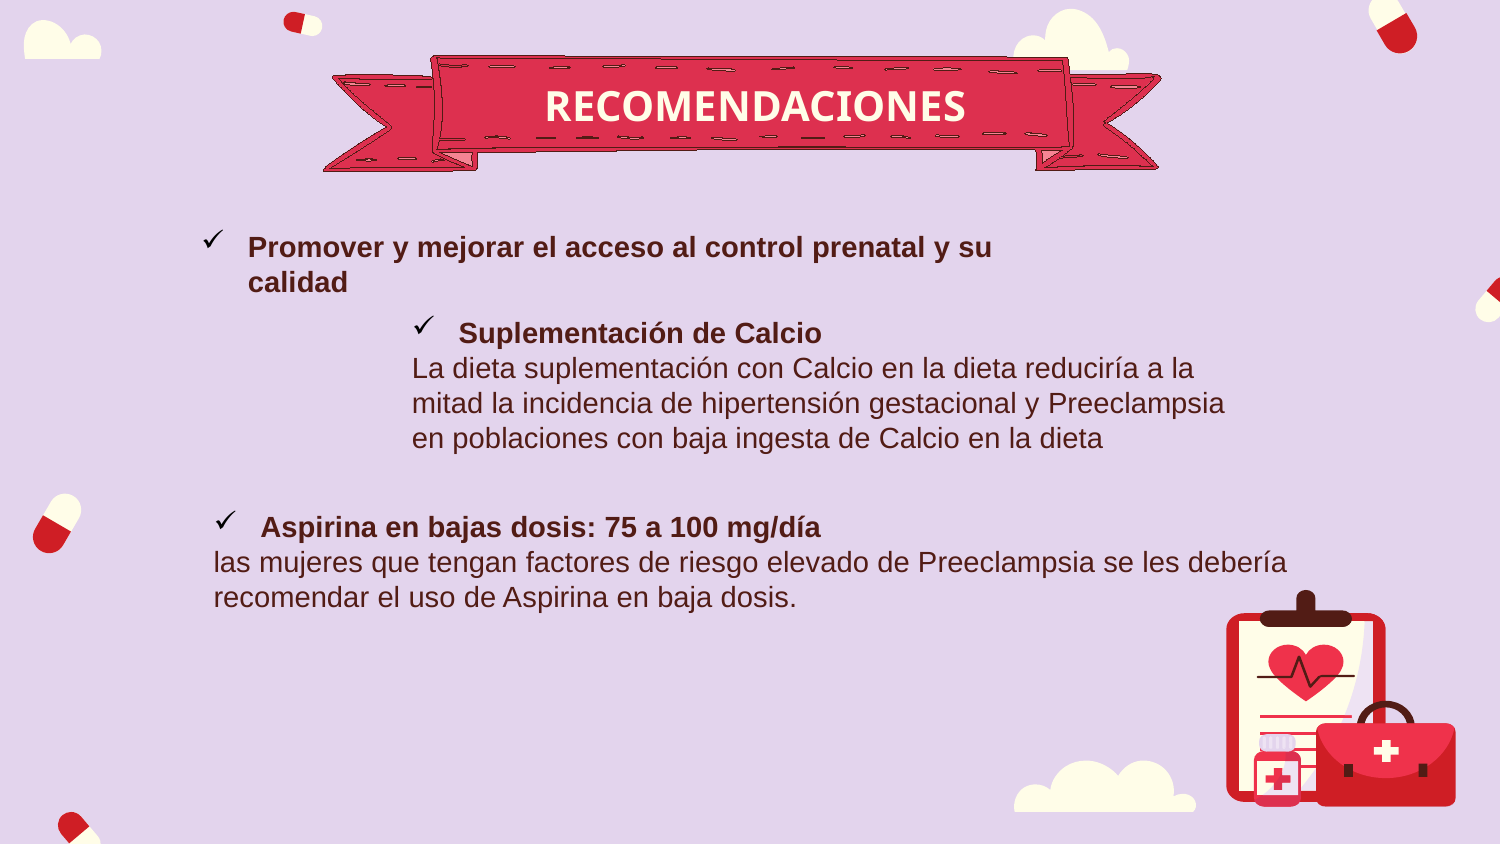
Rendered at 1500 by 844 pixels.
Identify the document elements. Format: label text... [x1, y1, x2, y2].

text_box Promover y mejorar el acceso al control prenatal y su calidad [186, 220, 1093, 306]
text_box Aspirina en bajas dosis: 75 a 100 mg/día las mujeres que tengan factores de riesgo elevado de Preeclampsia se les debería recomendar el uso de Aspirina en baja dosis. [198, 501, 1343, 621]
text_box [1226, 589, 1456, 807]
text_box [322, 55, 1163, 172]
text_box Suplementación de Calcio La dieta suplementación con Calcio en la dieta reduciría a la mitad la incidencia de hipertensión gestacional y Preeclampsia en poblaciones con baja ingesta de Calcio en la dieta [397, 306, 1256, 497]
